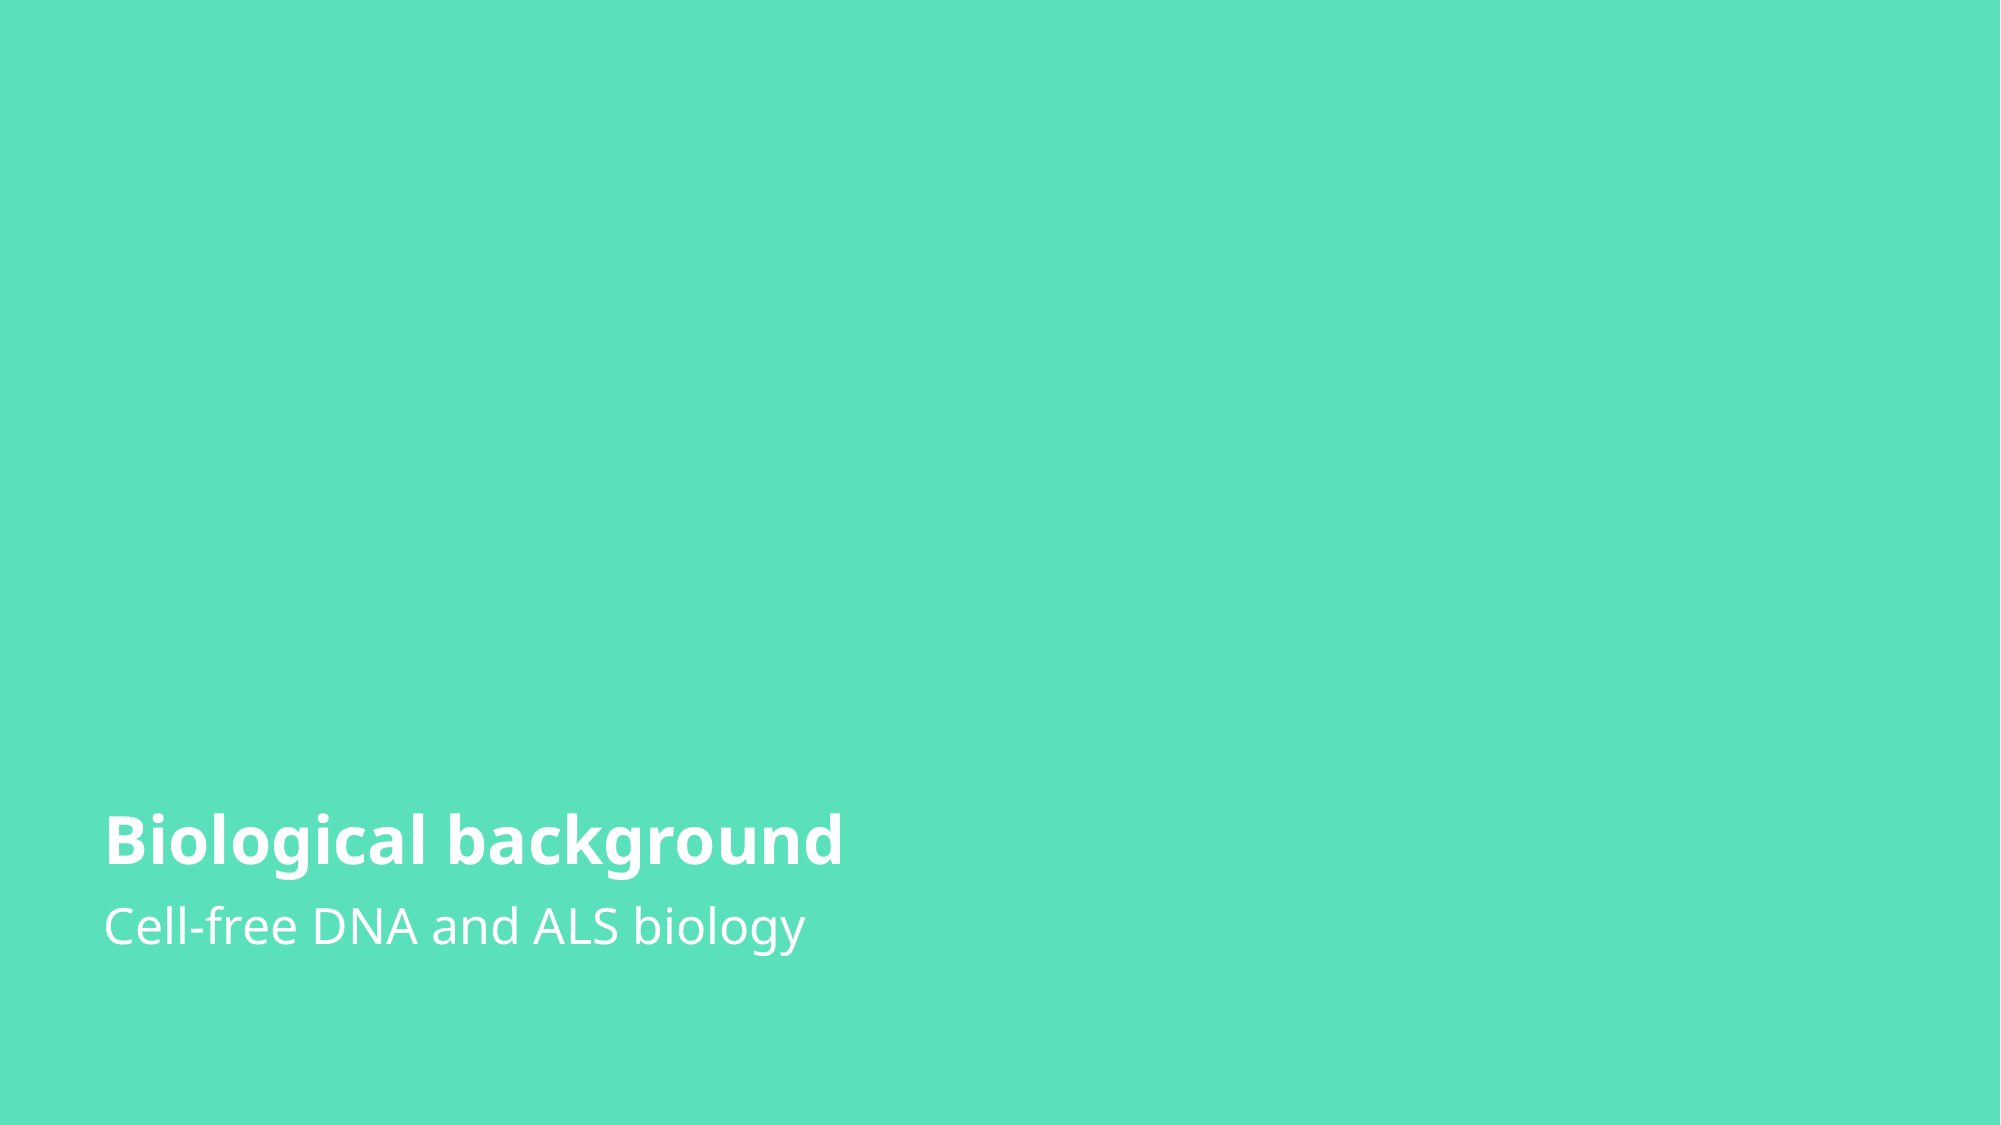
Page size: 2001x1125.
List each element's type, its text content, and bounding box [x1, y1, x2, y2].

text_box Biological background [88, 790, 1221, 885]
text_box Cell-free DNA and ALS biology [88, 887, 951, 962]
